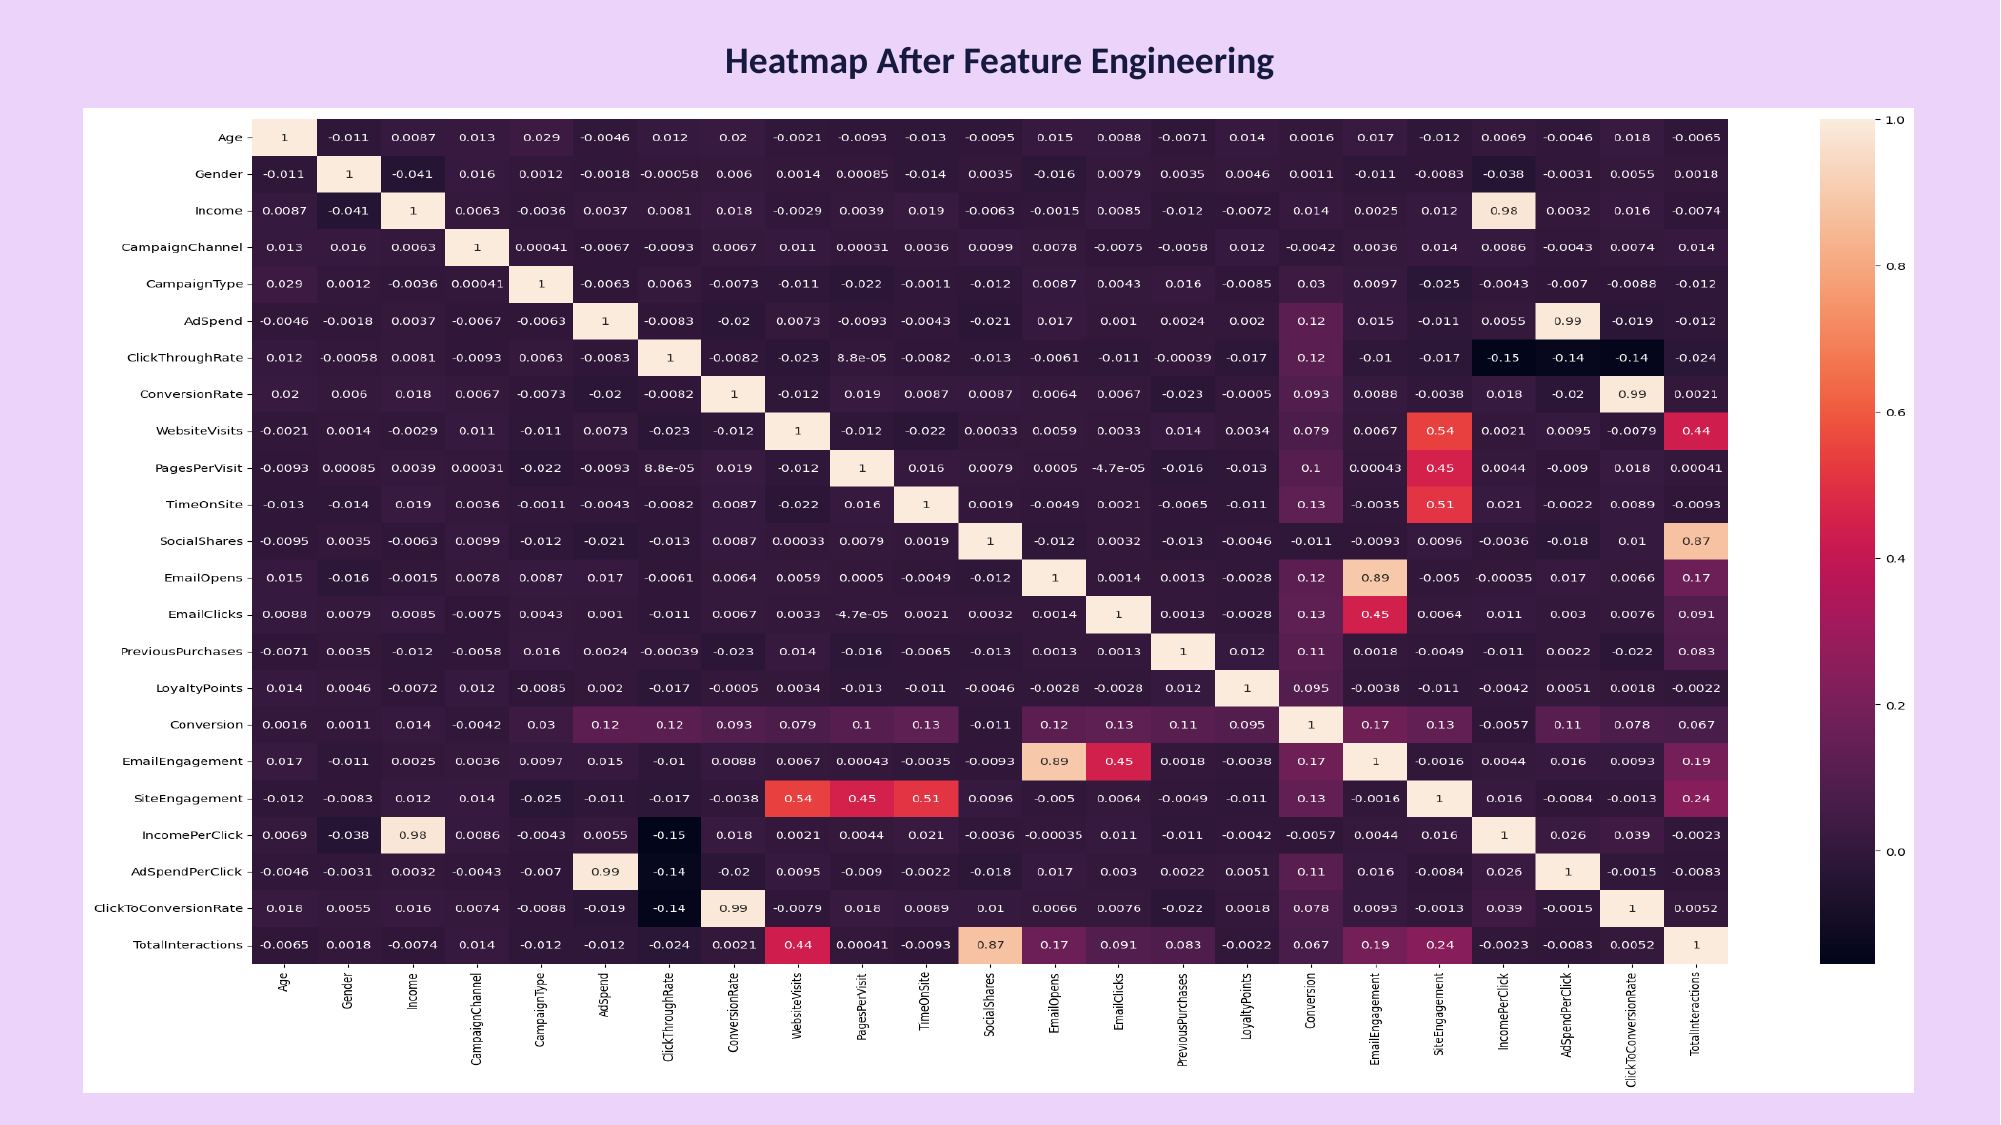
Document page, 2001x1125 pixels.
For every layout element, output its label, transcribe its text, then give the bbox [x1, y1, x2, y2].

text_box Heatmap After Feature Engineering [0, 28, 2000, 88]
picture [83, 108, 1914, 1094]
